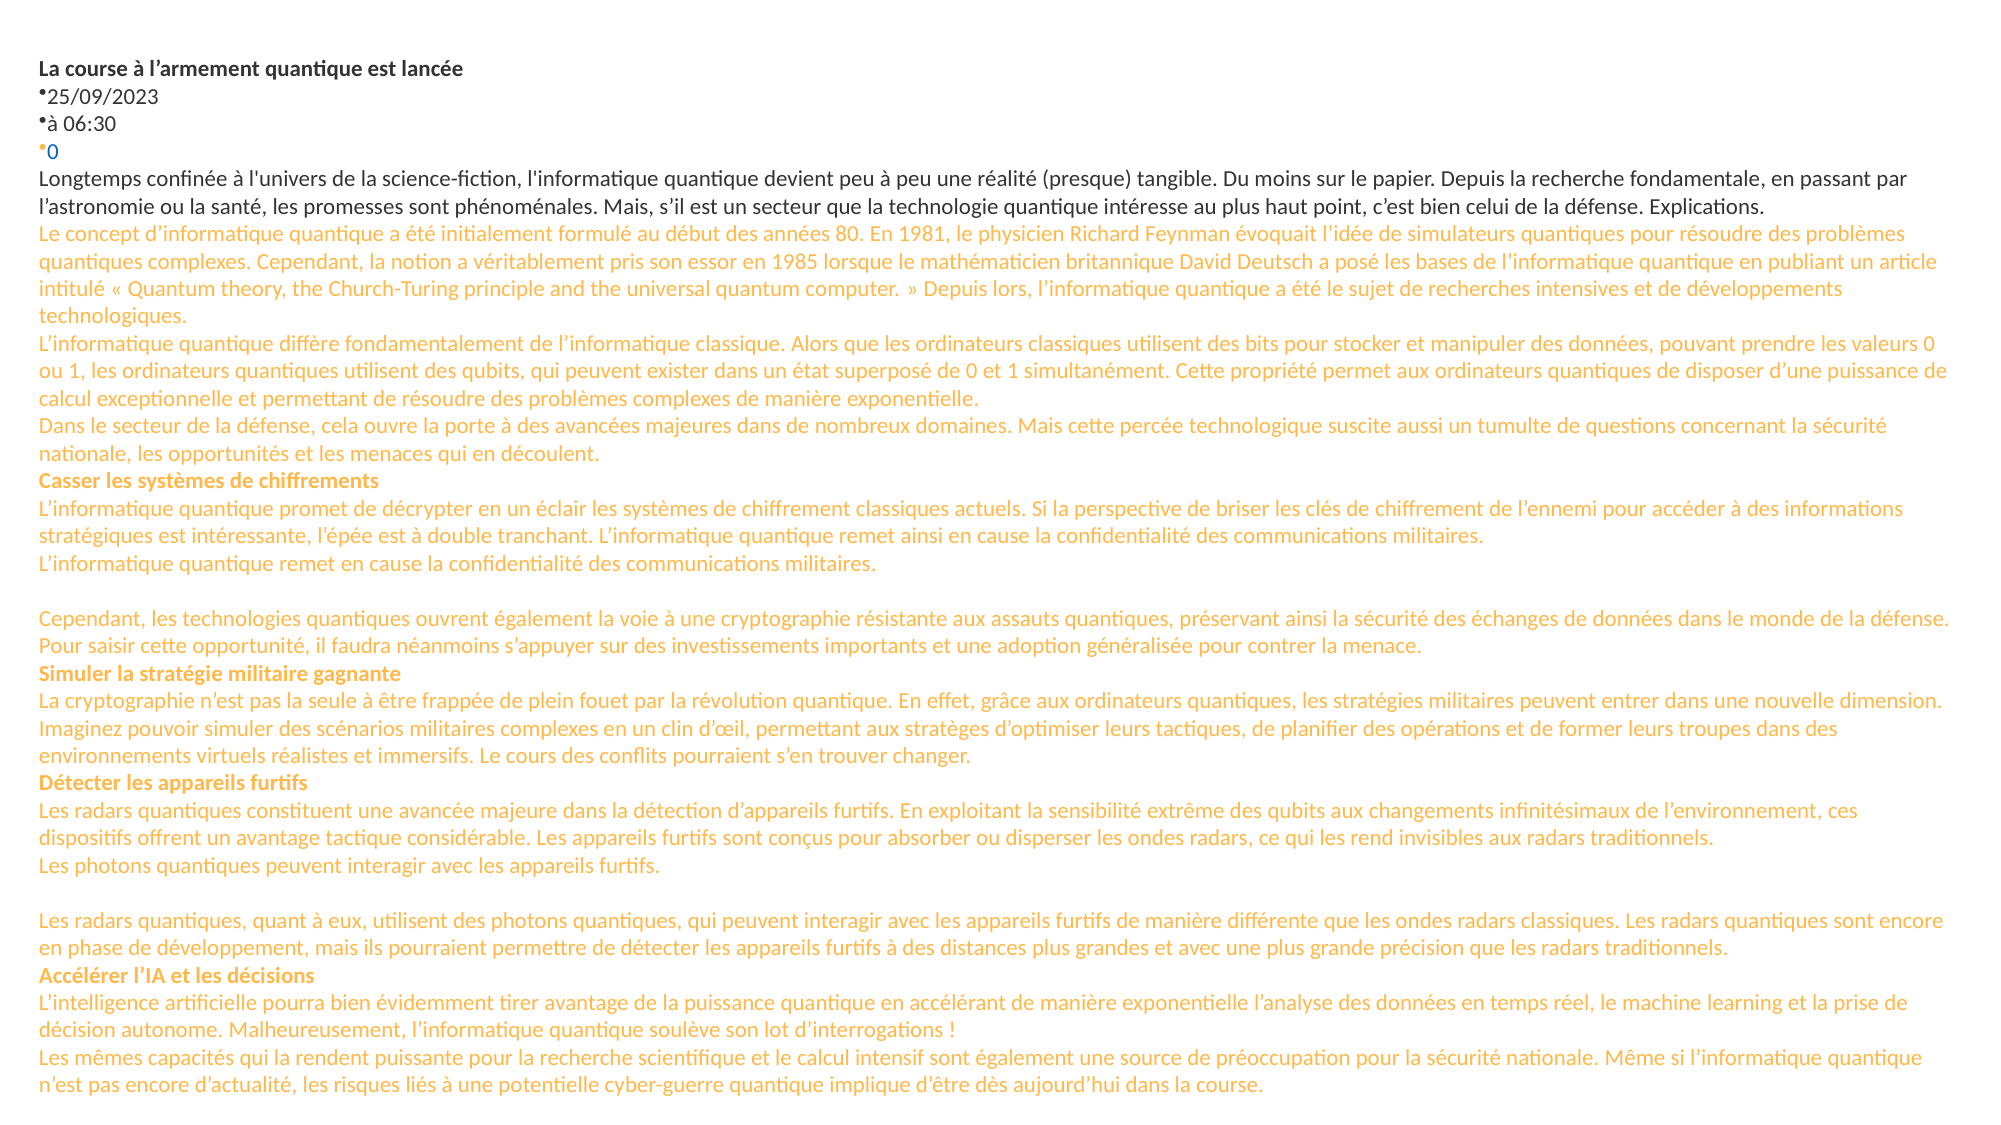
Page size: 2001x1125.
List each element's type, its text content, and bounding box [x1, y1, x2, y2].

text_box La course à l’armement quantique est lancée 25/09/2023 à 06:30 0 Longtemps confinée à l'univers de la science-fiction, l'informatique quantique devient peu à peu une réalité (presque) tangible. Du moins sur le papier. Depuis la recherche fondamentale, en passant par l’astronomie ou la santé, les promesses sont phénoménales. Mais, s’il est un secteur que la technologie quantique intéresse au plus haut point, c’est bien celui de la défense. Explications. Le concept d’informatique quantique a été initialement formulé au début des années 80. En 1981, le physicien Richard Feynman évoquait l’idée de simulateurs quantiques pour résoudre des problèmes quantiques complexes. Cependant, la notion a véritablement pris son essor en 1985 lorsque le mathématicien britannique David Deutsch a posé les bases de l’informatique quantique en publiant un article intitulé « Quantum theory, the Church-Turing principle and the universal quantum computer. » Depuis lors, l’informatique quantique a été le sujet de recherches intensives et de développements technologiques. L’informatique quantique diffère fondamentalement de l’informatique classique. Alors que les ordinateurs classiques utilisent des bits pour stocker et manipuler des données, pouvant prendre les valeurs 0 ou 1, les ordinateurs quantiques utilisent des qubits, qui peuvent exister dans un état superposé de 0 et 1 simultanément. Cette propriété permet aux ordinateurs quantiques de disposer d’une puissance de calcul exceptionnelle et permettant de résoudre des problèmes complexes de manière exponentielle. Dans le secteur de la défense, cela ouvre la porte à des avancées majeures dans de nombreux domaines. Mais cette percée technologique suscite aussi un tumulte de questions concernant la sécurité nationale, les opportunités et les menaces qui en découlent. Casser les systèmes de chiffrements L’informatique quantique promet de décrypter en un éclair les systèmes de chiffrement classiques actuels. Si la perspective de briser les clés de chiffrement de l’ennemi pour accéder à des informations stratégiques est intéressante, l’épée est à double tranchant. L’informatique quantique remet ainsi en cause la confidentialité des communications militaires. L’informatique quantique remet en cause la confidentialité des communications militaires. Cependant, les technologies quantiques ouvrent également la voie à une cryptographie résistante aux assauts quantiques, préservant ainsi la sécurité des échanges de données dans le monde de la défense. Pour saisir cette opportunité, il faudra néanmoins s’appuyer sur des investissements importants et une adoption généralisée pour contrer la menace. Simuler la stratégie militaire gagnante La cryptographie n’est pas la seule à être frappée de plein fouet par la révolution quantique. En effet, grâce aux ordinateurs quantiques, les stratégies militaires peuvent entrer dans une nouvelle dimension. Imaginez pouvoir simuler des scénarios militaires complexes en un clin d’œil, permettant aux stratèges d’optimiser leurs tactiques, de planifier des opérations et de former leurs troupes dans des environnements virtuels réalistes et immersifs. Le cours des conflits pourraient s’en trouver changer. Détecter les appareils furtifs Les radars quantiques constituent une avancée majeure dans la détection d’appareils furtifs. En exploitant la sensibilité extrême des qubits aux changements infinitésimaux de l’environnement, ces dispositifs offrent un avantage tactique considérable. Les appareils furtifs sont conçus pour absorber ou disperser les ondes radars, ce qui les rend invisibles aux radars traditionnels. Les photons quantiques peuvent interagir avec les appareils furtifs. Les radars quantiques, quant à eux, utilisent des photons quantiques, qui peuvent interagir avec les appareils furtifs de manière différente que les ondes radars classiques. Les radars quantiques sont encore en phase de développement, mais ils pourraient permettre de détecter les appareils furtifs à des distances plus grandes et avec une plus grande précision que les radars traditionnels. Accélérer l’IA et les décisions L’intelligence artificielle pourra bien évidemment tirer avantage de la puissance quantique en accélérant de manière exponentielle l’analyse des données en temps réel, le machine learning et la prise de décision autonome. Malheureusement, l’informatique quantique soulève son lot d’interrogations ! Les mêmes capacités qui la rendent puissante pour la recherche scientifique et le calcul intensif sont également une source de préoccupation pour la sécurité nationale. Même si l’informatique quantique n’est pas encore d’actualité, les risques liés à une potentielle cyber-guerre quantique implique d’être dès aujourd’hui dans la course. [47, 53, 1950, 1098]
